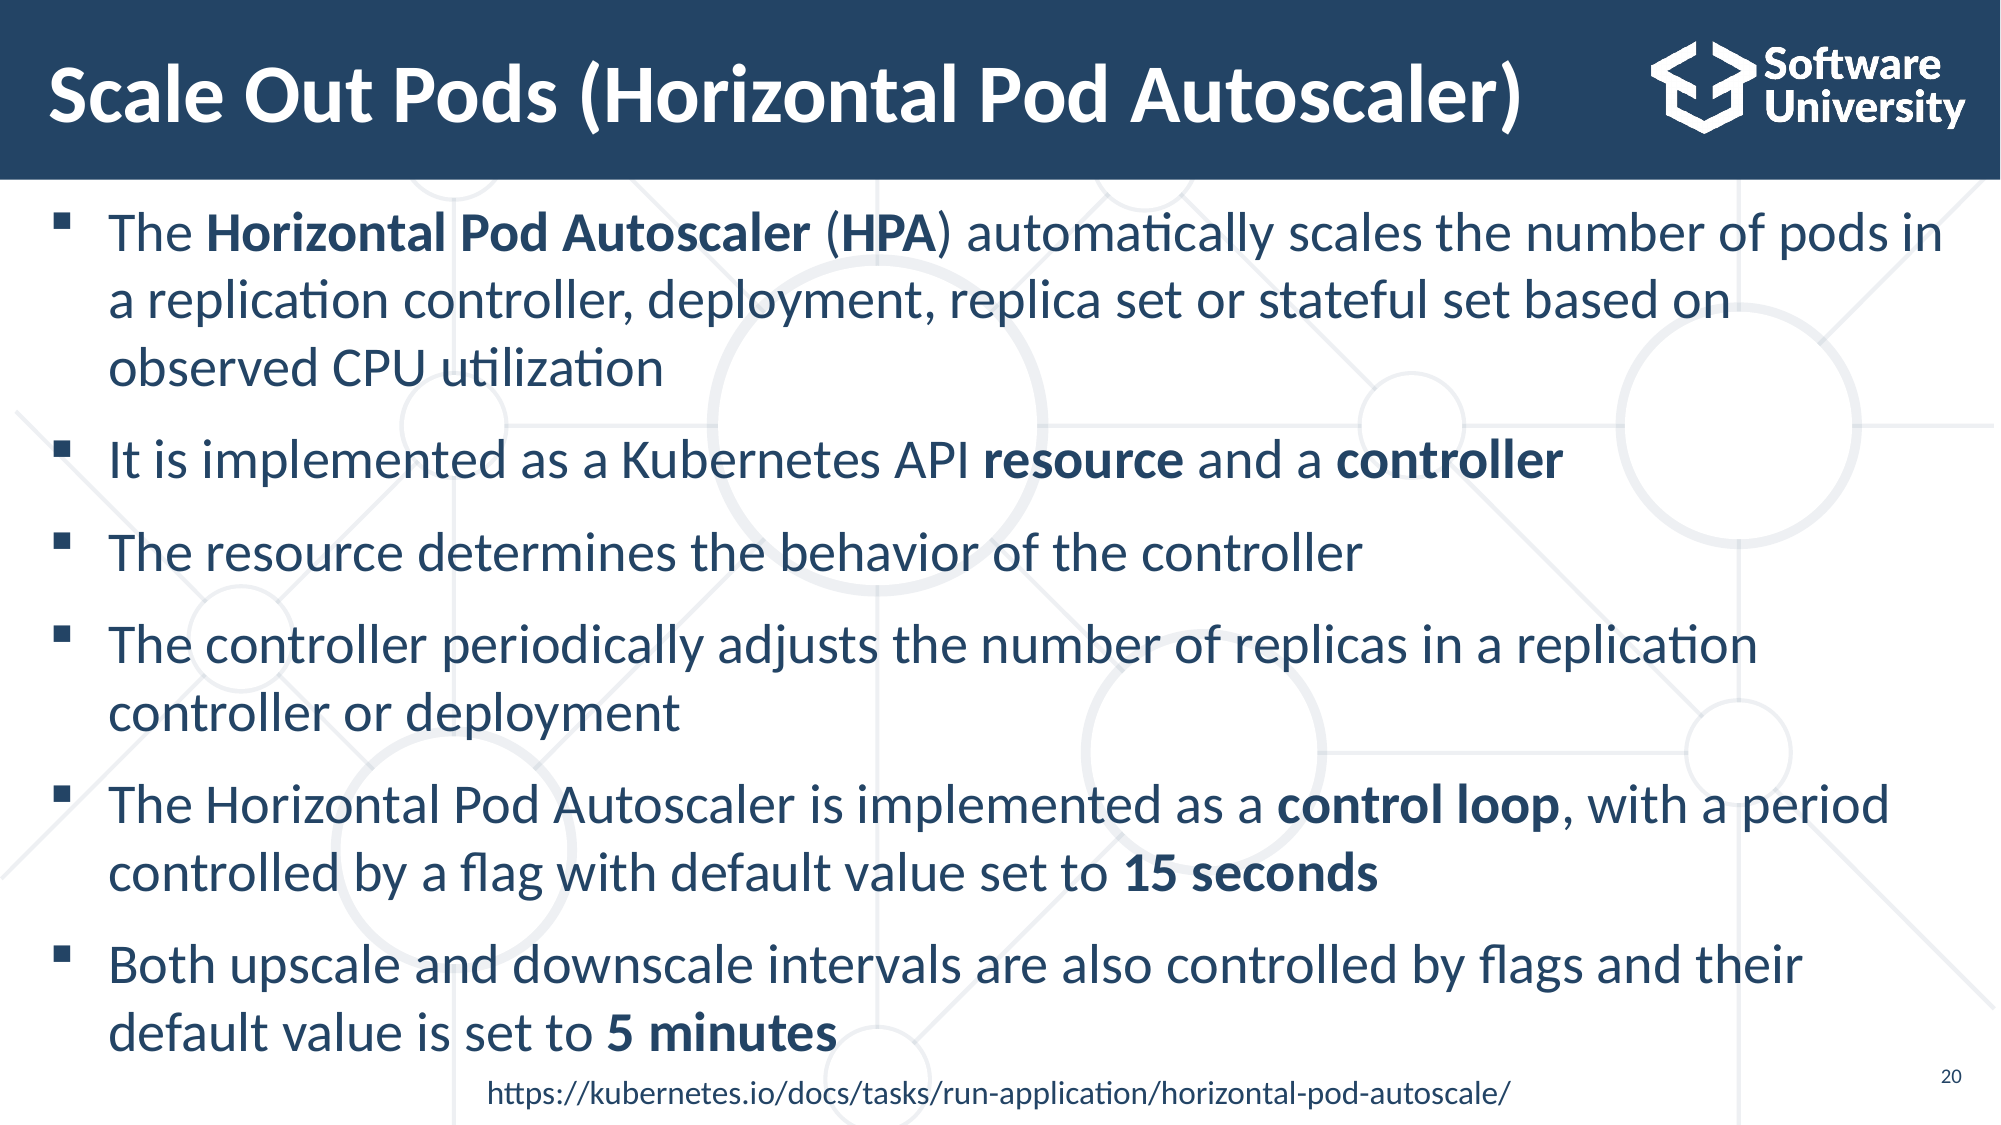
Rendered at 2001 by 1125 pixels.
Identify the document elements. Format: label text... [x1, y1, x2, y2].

picture [1651, 41, 1966, 134]
list The Horizontal Pod Autoscaler (HPA) automatically scales the number of pods in a replication controller, deployment, replica set or stateful set based on observed CPU utilization It is implemented as a Kubernetes API resource and a controller The resource determines the behavior of the controller The controller periodically adjusts the number of replicas in a replication controller or deployment The Horizontal Pod Autoscaler is implemented as a control loop, with a period controlled by a flag with default value set to 15 seconds Both upscale and downscale intervals are also controlled by flags and their default value is set to 5 minutes [31, 188, 1968, 1103]
text_box https://kubernetes.io/docs/tasks/run-application/horizontal-pod-autoscale/ [183, 1049, 1816, 1125]
title Scale Out Pods (Horizontal Pod Autoscaler) [31, 16, 1625, 162]
